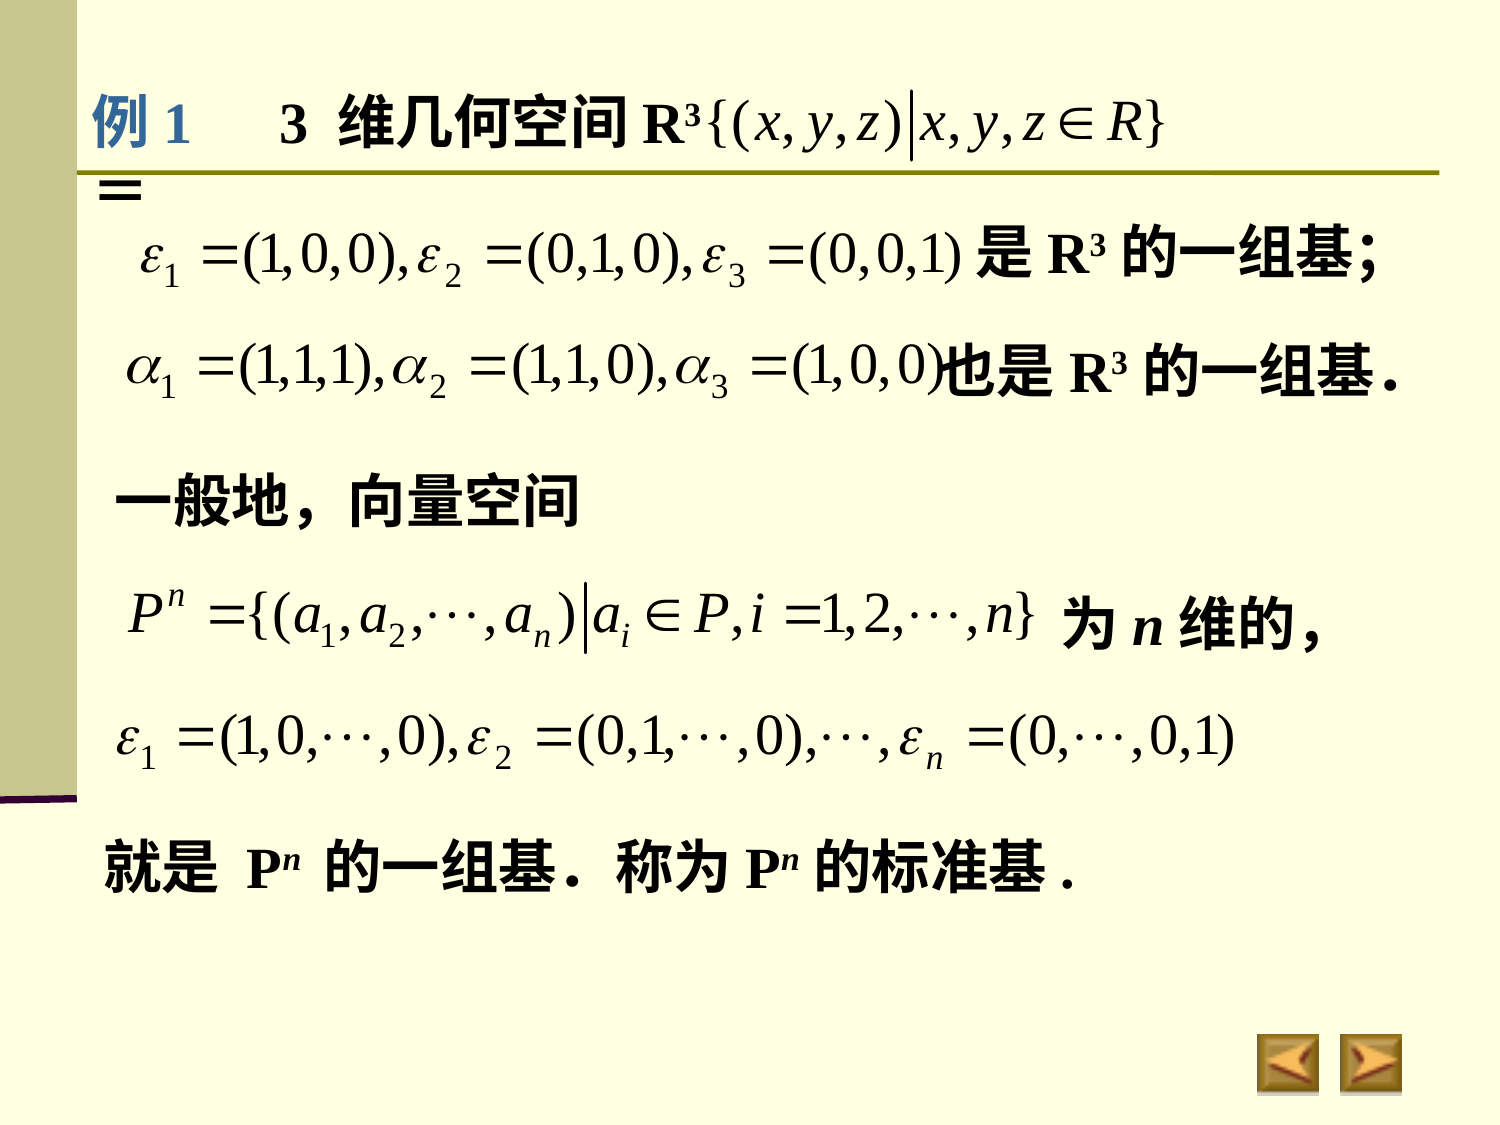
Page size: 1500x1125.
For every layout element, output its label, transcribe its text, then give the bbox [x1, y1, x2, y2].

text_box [76, 78, 1170, 166]
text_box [112, 704, 1240, 775]
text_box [135, 207, 1500, 294]
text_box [123, 574, 1384, 665]
text_box 一般地，向量空间 [100, 456, 876, 541]
picture [1257, 1034, 1319, 1096]
text_box 就是 Pn 的一组基．称为Pn的标准基. [88, 822, 1353, 908]
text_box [123, 326, 1500, 412]
picture [1340, 1034, 1402, 1096]
